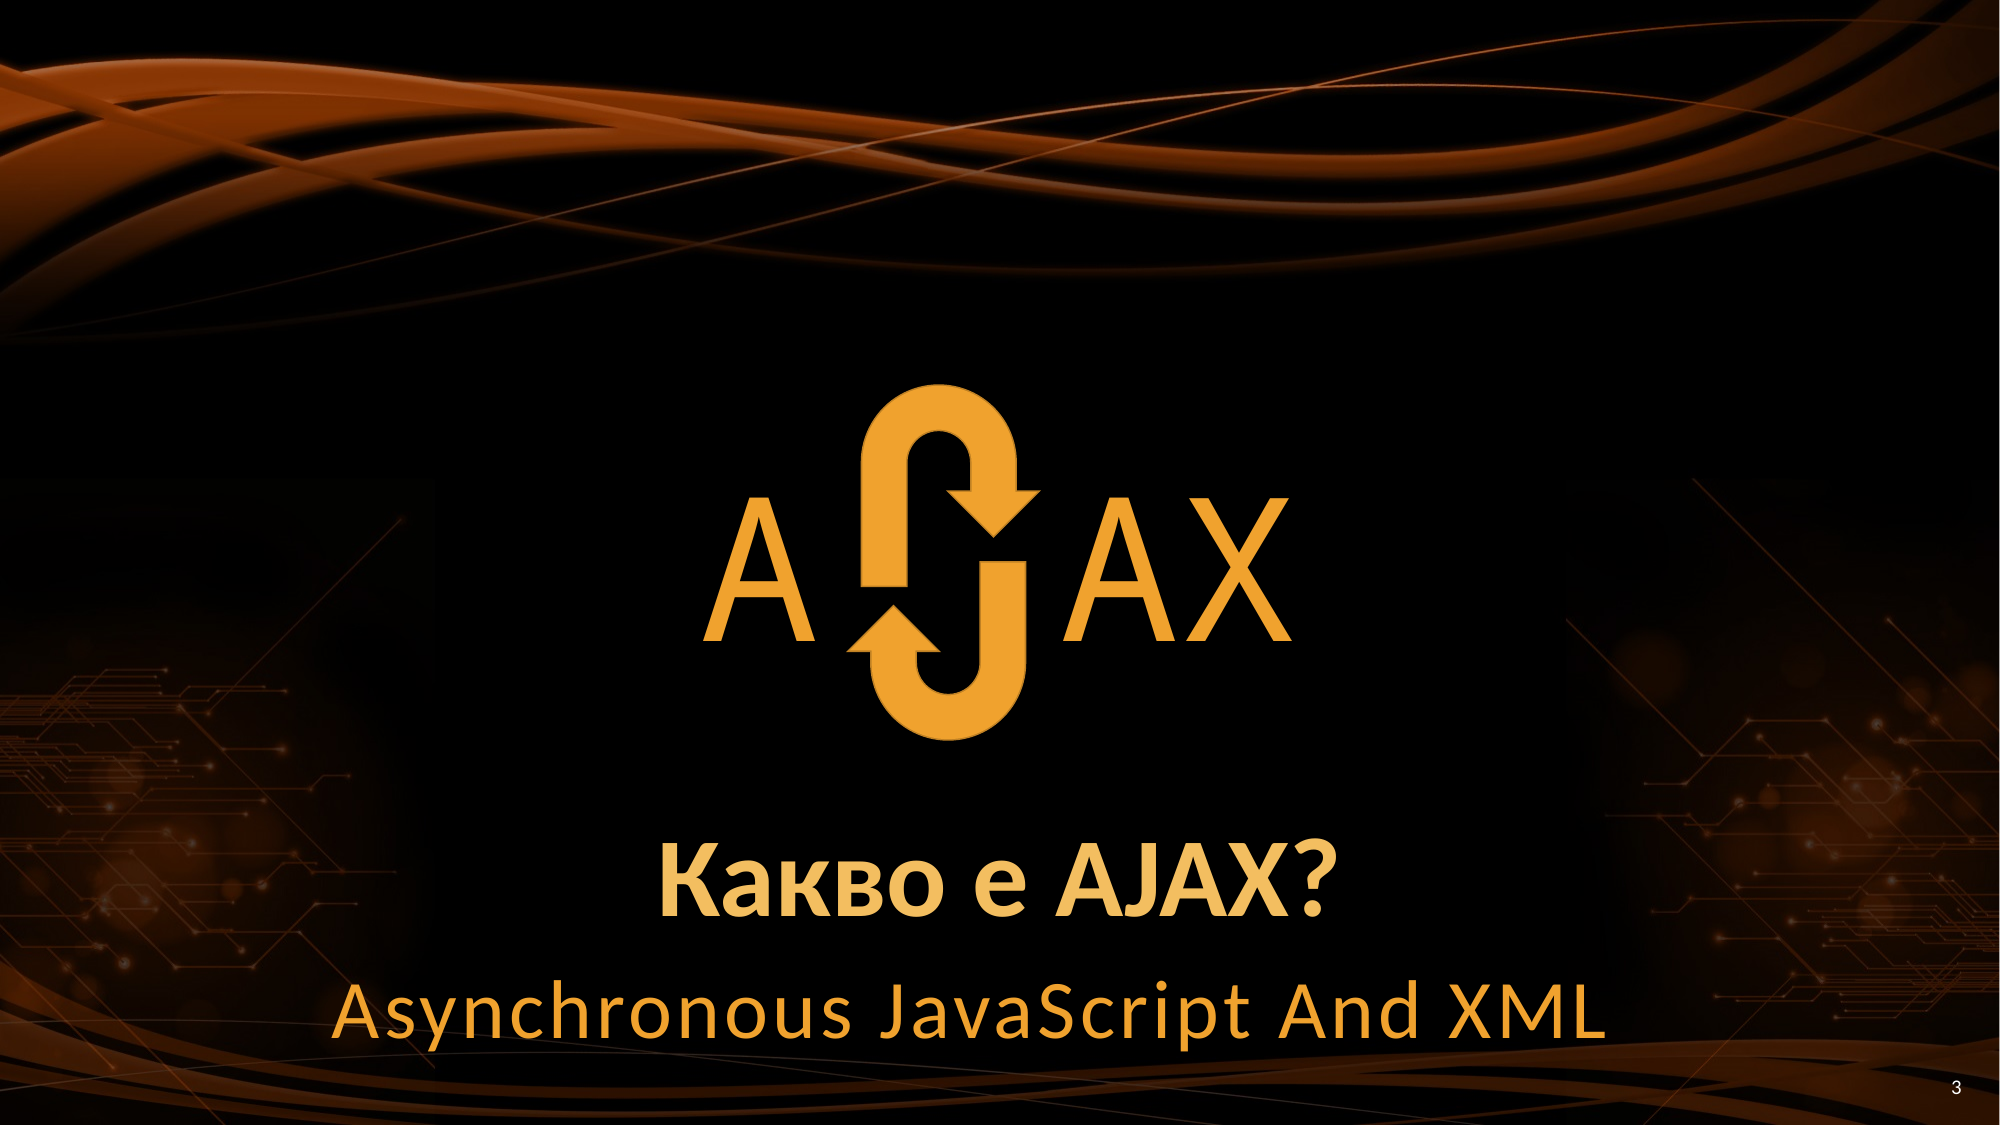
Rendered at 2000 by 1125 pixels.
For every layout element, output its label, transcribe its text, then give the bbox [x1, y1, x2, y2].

list Asynchronous JavaScript And XML [237, 944, 1704, 1058]
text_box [707, 385, 1293, 740]
title Какво е AJAX? [149, 812, 1850, 948]
text_box 3 [1897, 1070, 1968, 1103]
picture [0, 0, 2000, 1125]
